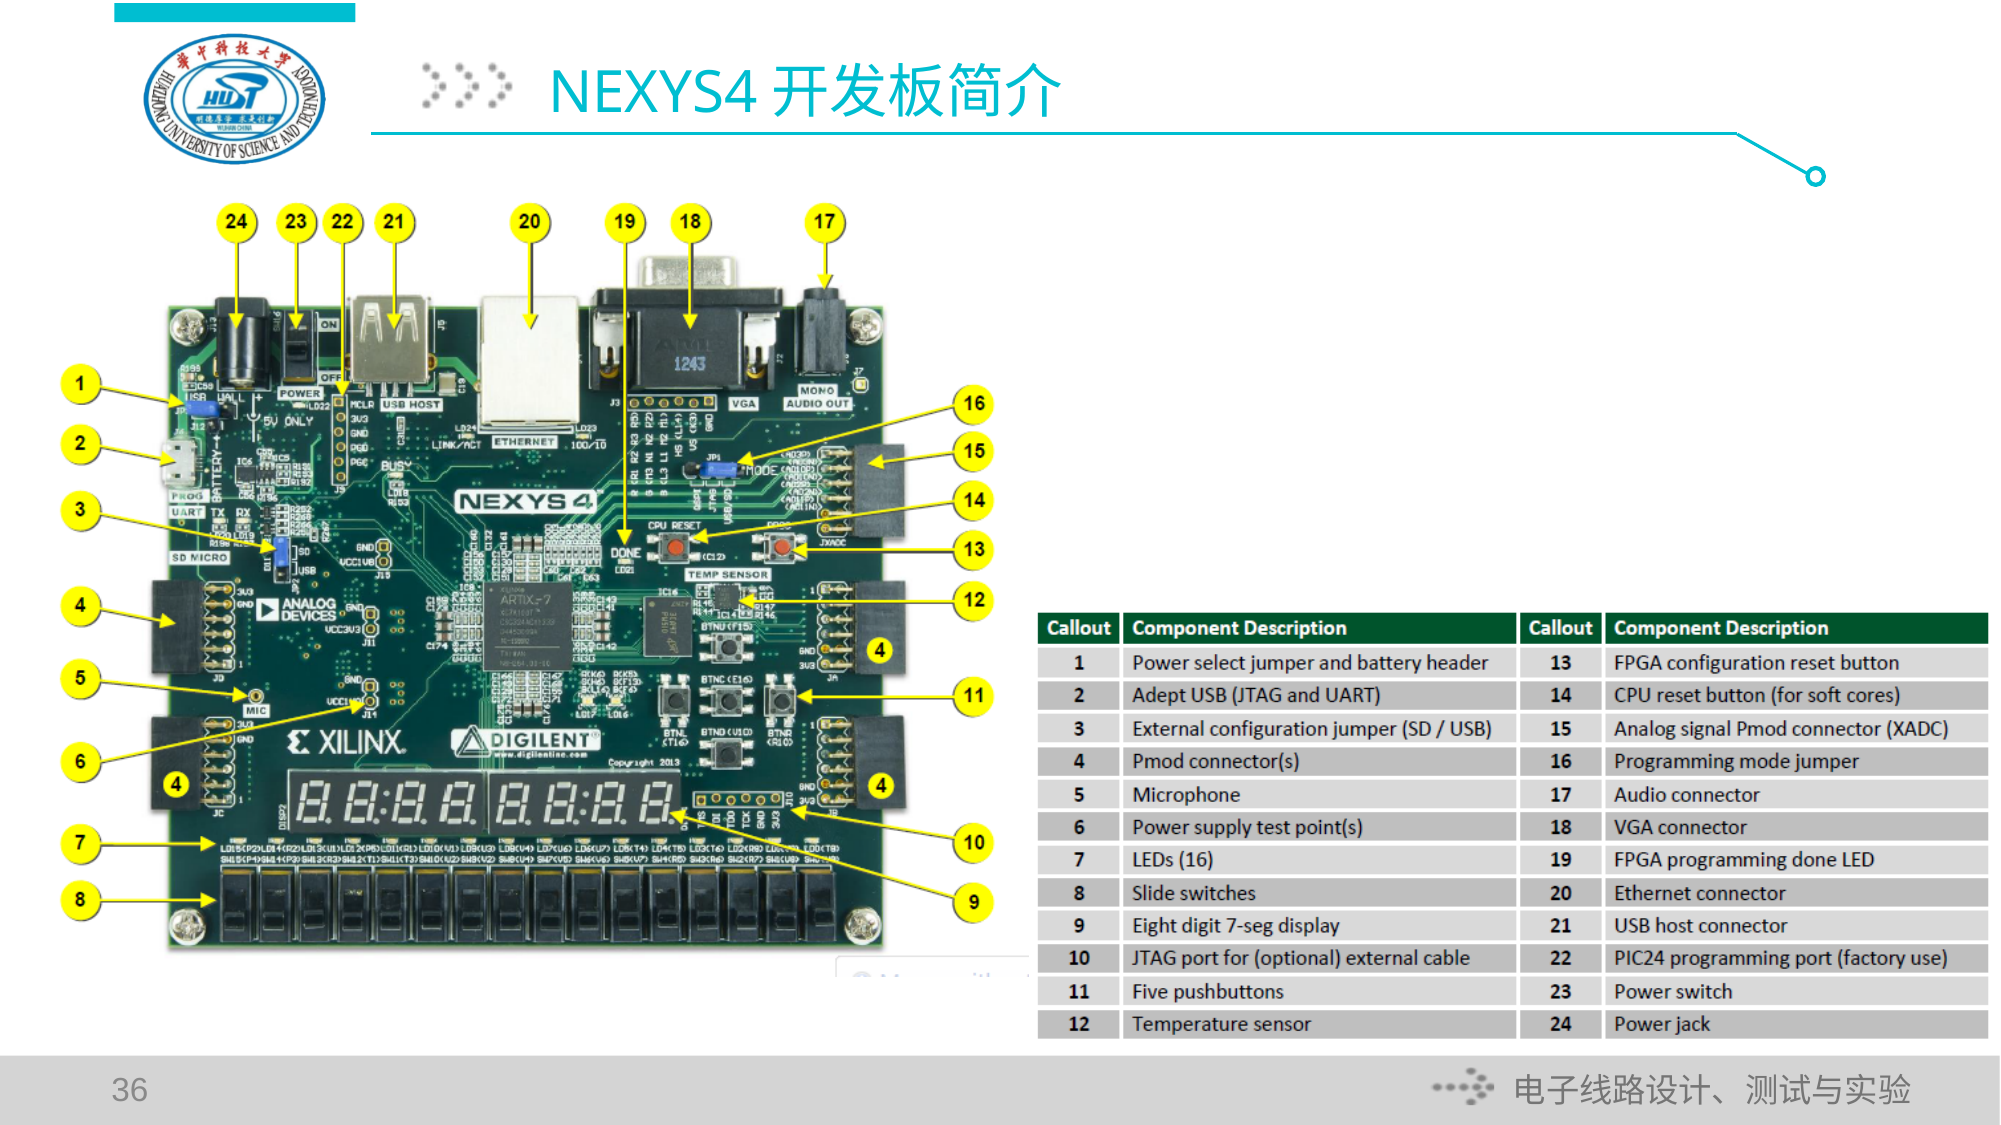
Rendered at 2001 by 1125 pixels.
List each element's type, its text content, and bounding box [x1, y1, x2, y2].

picture [414, 51, 527, 121]
picture [27, 186, 2000, 1044]
picture [1425, 1061, 1507, 1112]
picture [142, 32, 327, 165]
text_box [27, 1058, 164, 1119]
title NEXYS4开发板简介 [533, 44, 1660, 135]
